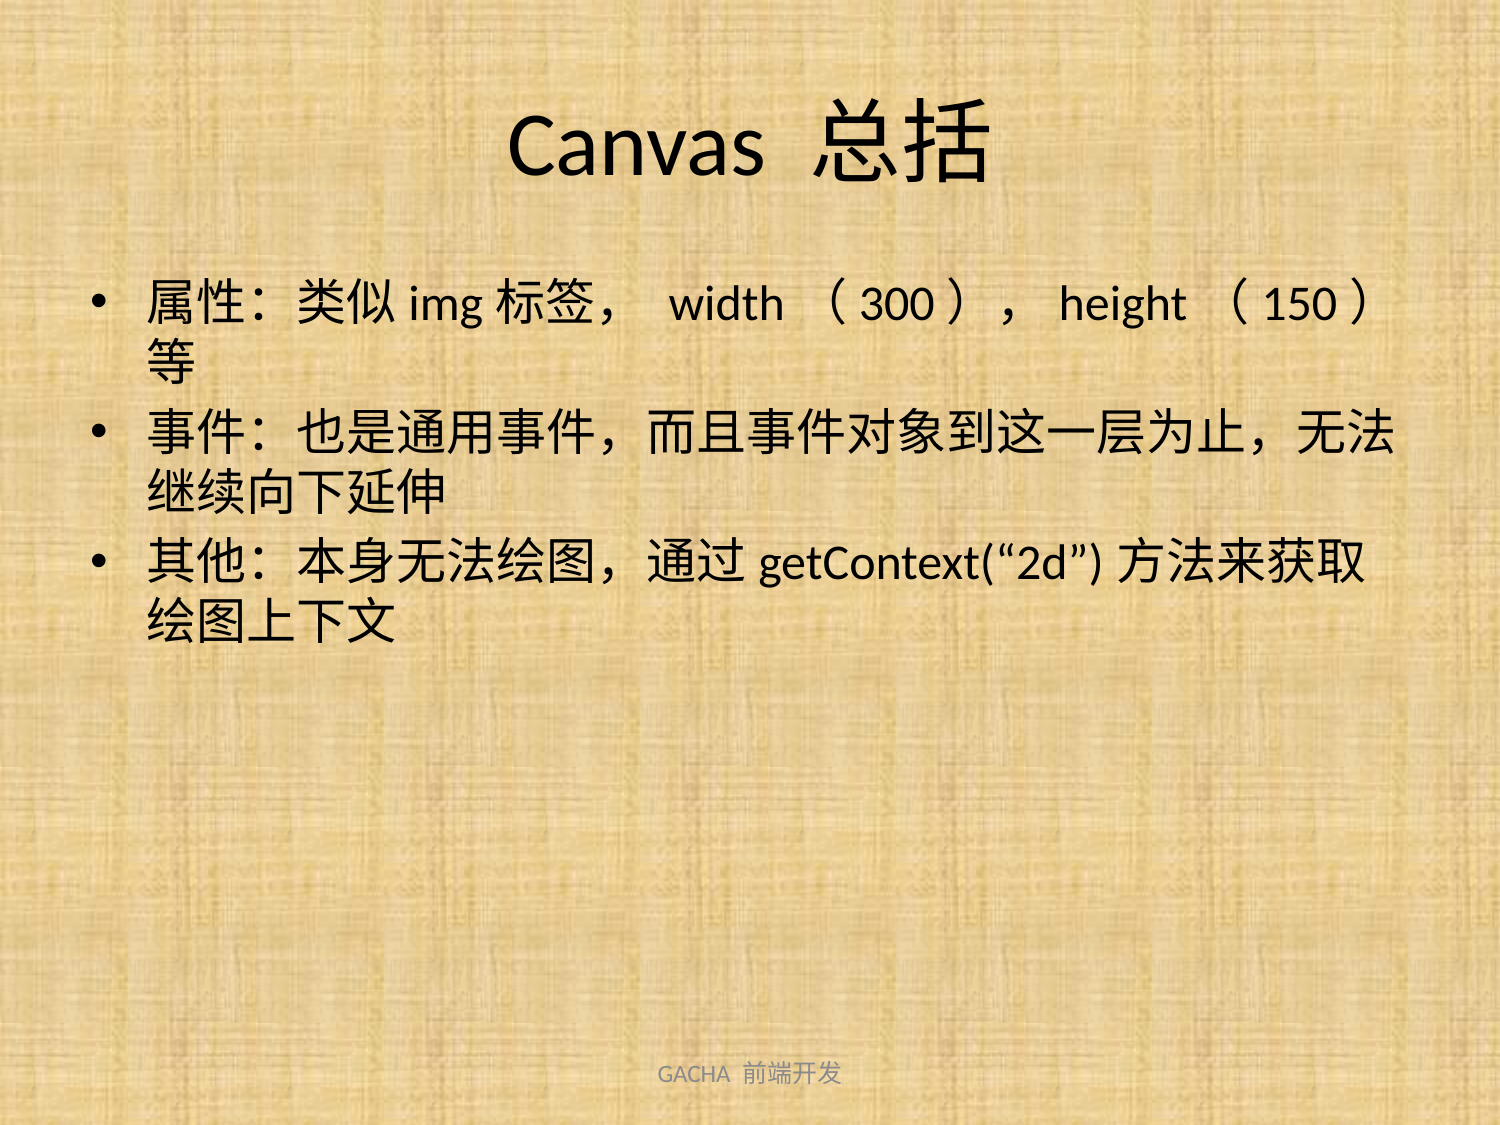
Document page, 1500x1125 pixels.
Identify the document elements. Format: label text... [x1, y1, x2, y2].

footer GACHA 前端开发 [512, 1042, 988, 1103]
picture [0, 0, 1500, 1125]
list 属性：类似img标签， width（300），height（150）等 事件：也是通用事件，而且事件对象到这一层为止，无法继续向下延伸 其他：本身无法绘图，通过getContext(“2d”)方法来获取绘图上下文 [75, 262, 1425, 1005]
title Canvas 总括 [75, 45, 1425, 233]
